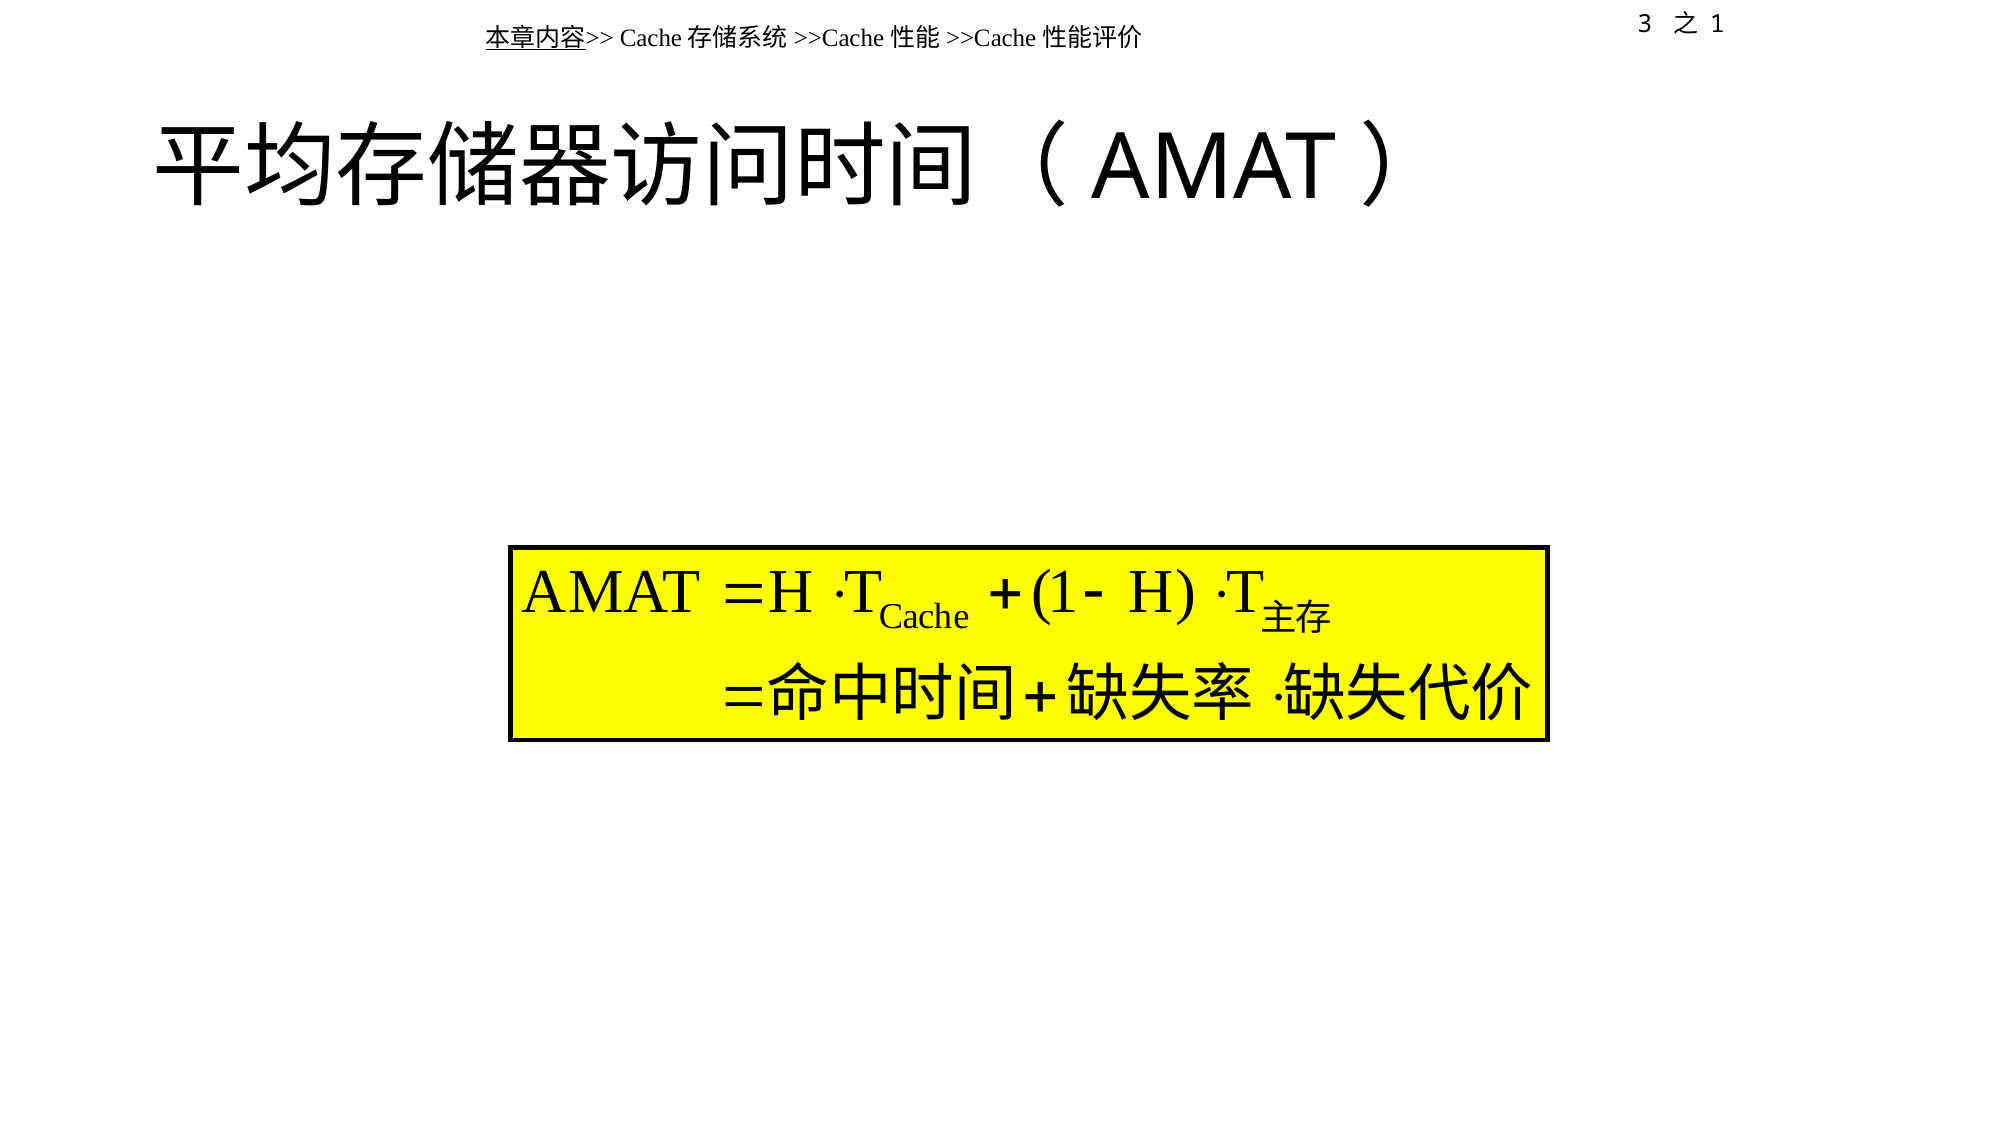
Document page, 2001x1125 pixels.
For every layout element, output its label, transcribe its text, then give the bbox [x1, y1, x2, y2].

title 平均存储器访问时间（AMAT） [137, 59, 1863, 278]
text_box 3 之 1 [1612, 0, 1750, 46]
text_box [512, 549, 1546, 738]
text_box 本章内容>> Cache存储系统>>Cache性能>>Cache性能评价 [470, 14, 1713, 66]
